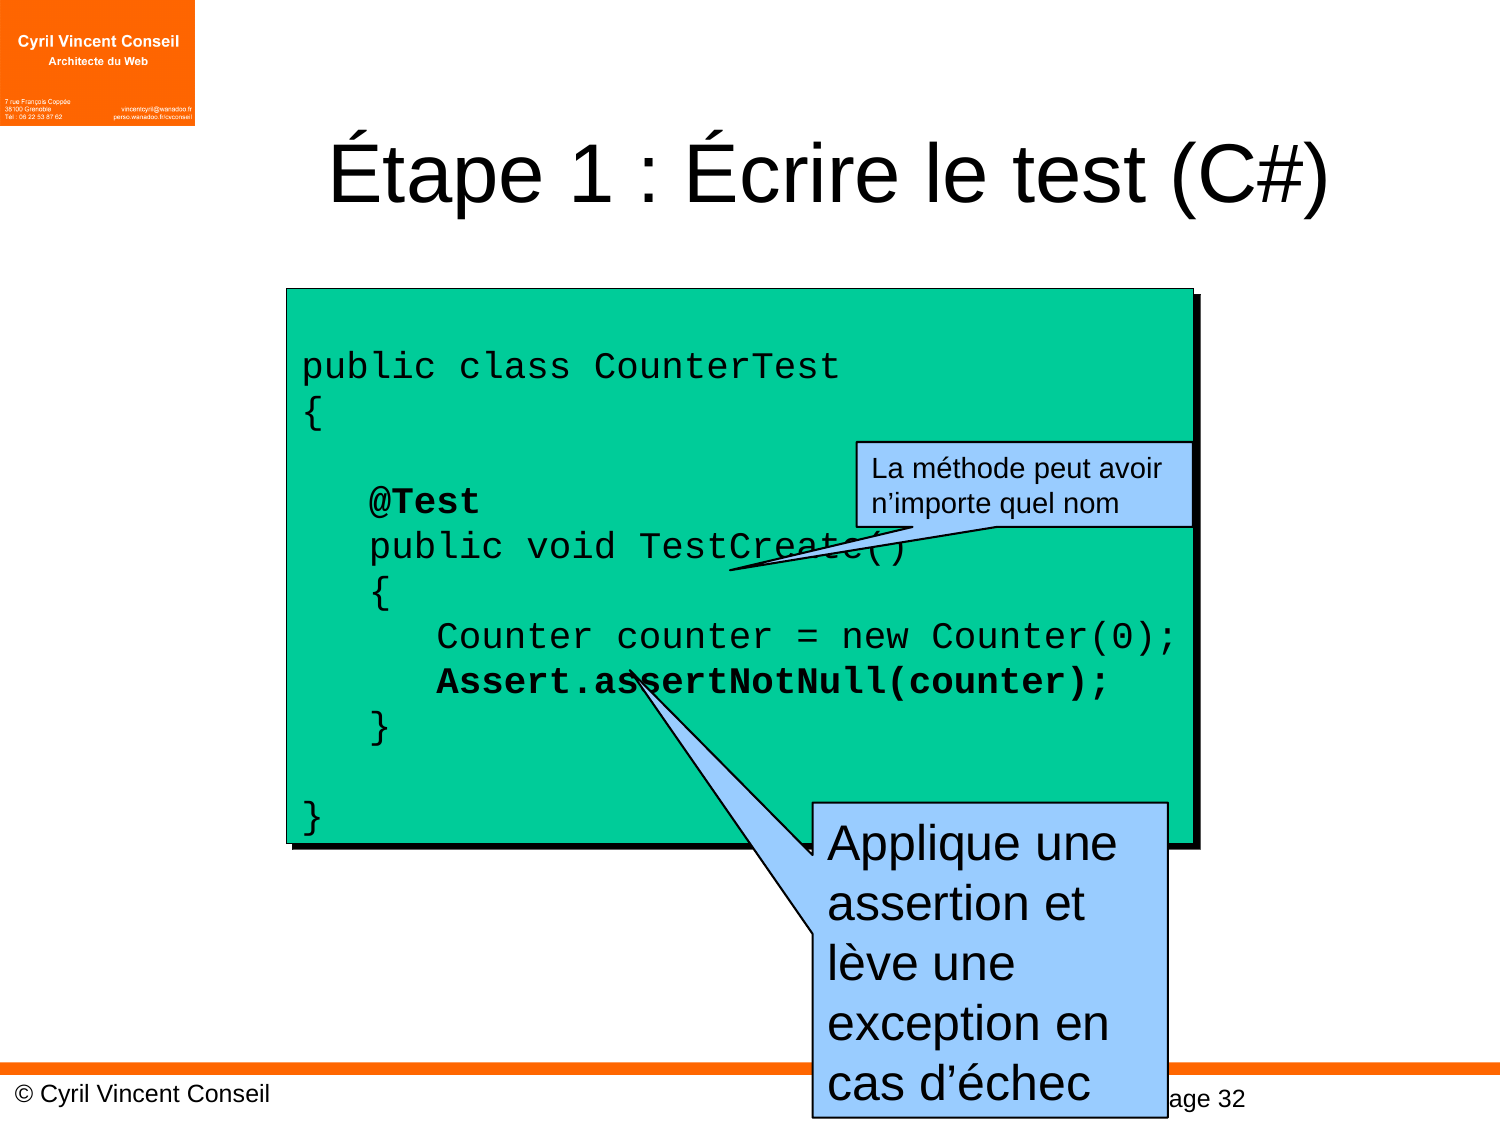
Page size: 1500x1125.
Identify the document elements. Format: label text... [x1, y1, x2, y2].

picture [0, 0, 195, 126]
text_box Applique une assertion et lève une exception en cas d’échec [629, 670, 1168, 1118]
text_box La méthode peut avoir n’importe quel nom [729, 442, 1193, 571]
title Étape 1 : Écrire le test (C#) [192, 75, 1468, 263]
text_box public class CounterTest { @Test public void TestCreate() { Counter counter = new Counter(0); Assert.assertNotNull(counter); } } [286, 288, 1194, 844]
